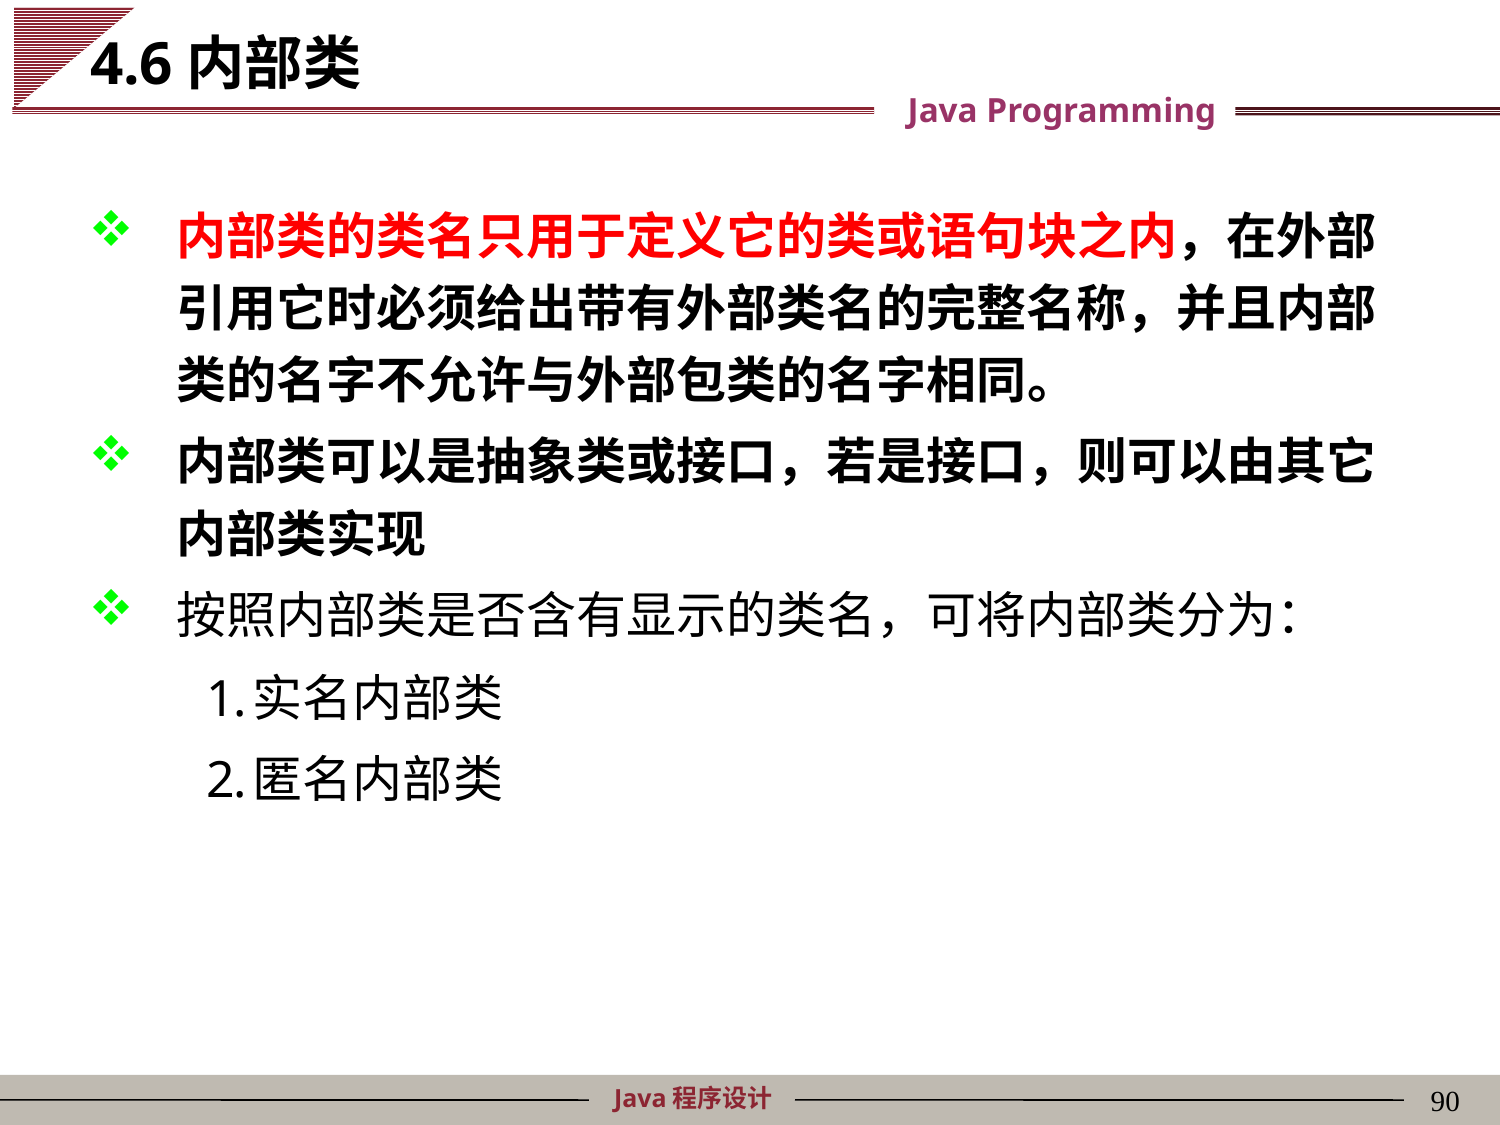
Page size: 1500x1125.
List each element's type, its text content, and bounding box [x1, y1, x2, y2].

title 4.6内部类 [75, 19, 1425, 105]
list 内部类的类名只用于定义它的类或语句块之内，在外部引用它时必须给出带有外部类名的完整名称，并且内部类的名字不允许与外部包类的名字相同。 内部类可以是抽象类或接口，若是接口，则可以由其它内部类实现 按照内部类是否含有显示的类名，可将内部类分为： 实名内部类 匿名内部类 [73, 184, 1424, 954]
